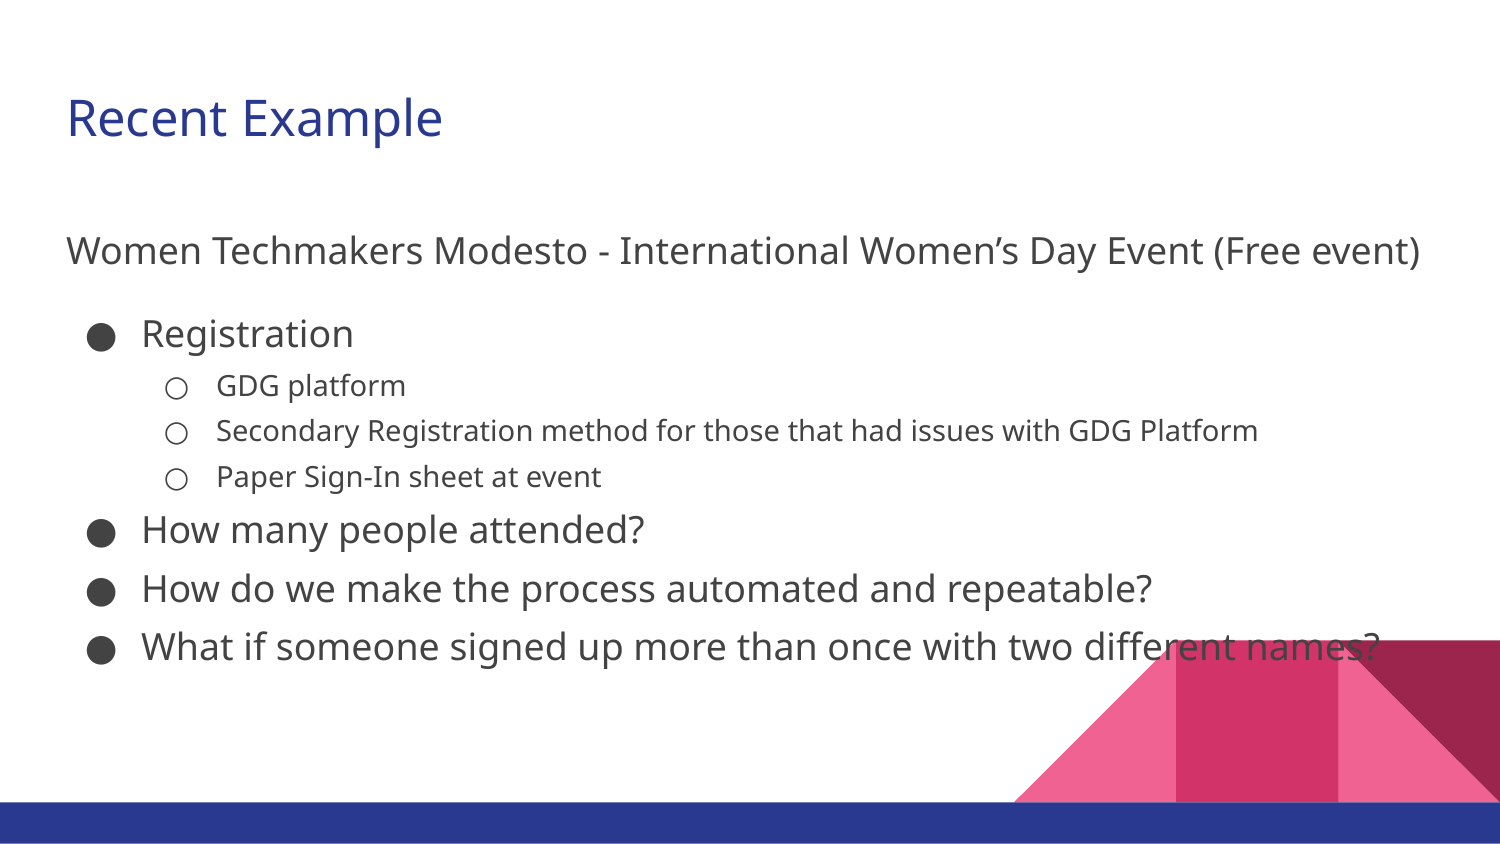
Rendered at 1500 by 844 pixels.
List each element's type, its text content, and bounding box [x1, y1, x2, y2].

list Women Techmakers Modesto - International Women’s Day Event (Free event) Registration GDG platform Secondary Registration method for those that had issues with GDG Platform Paper Sign-In sheet at event How many people attended? How do we make the process automated and repeatable? What if someone signed up more than once with two different names? [51, 201, 1449, 750]
title Recent Example [51, 67, 1449, 167]
